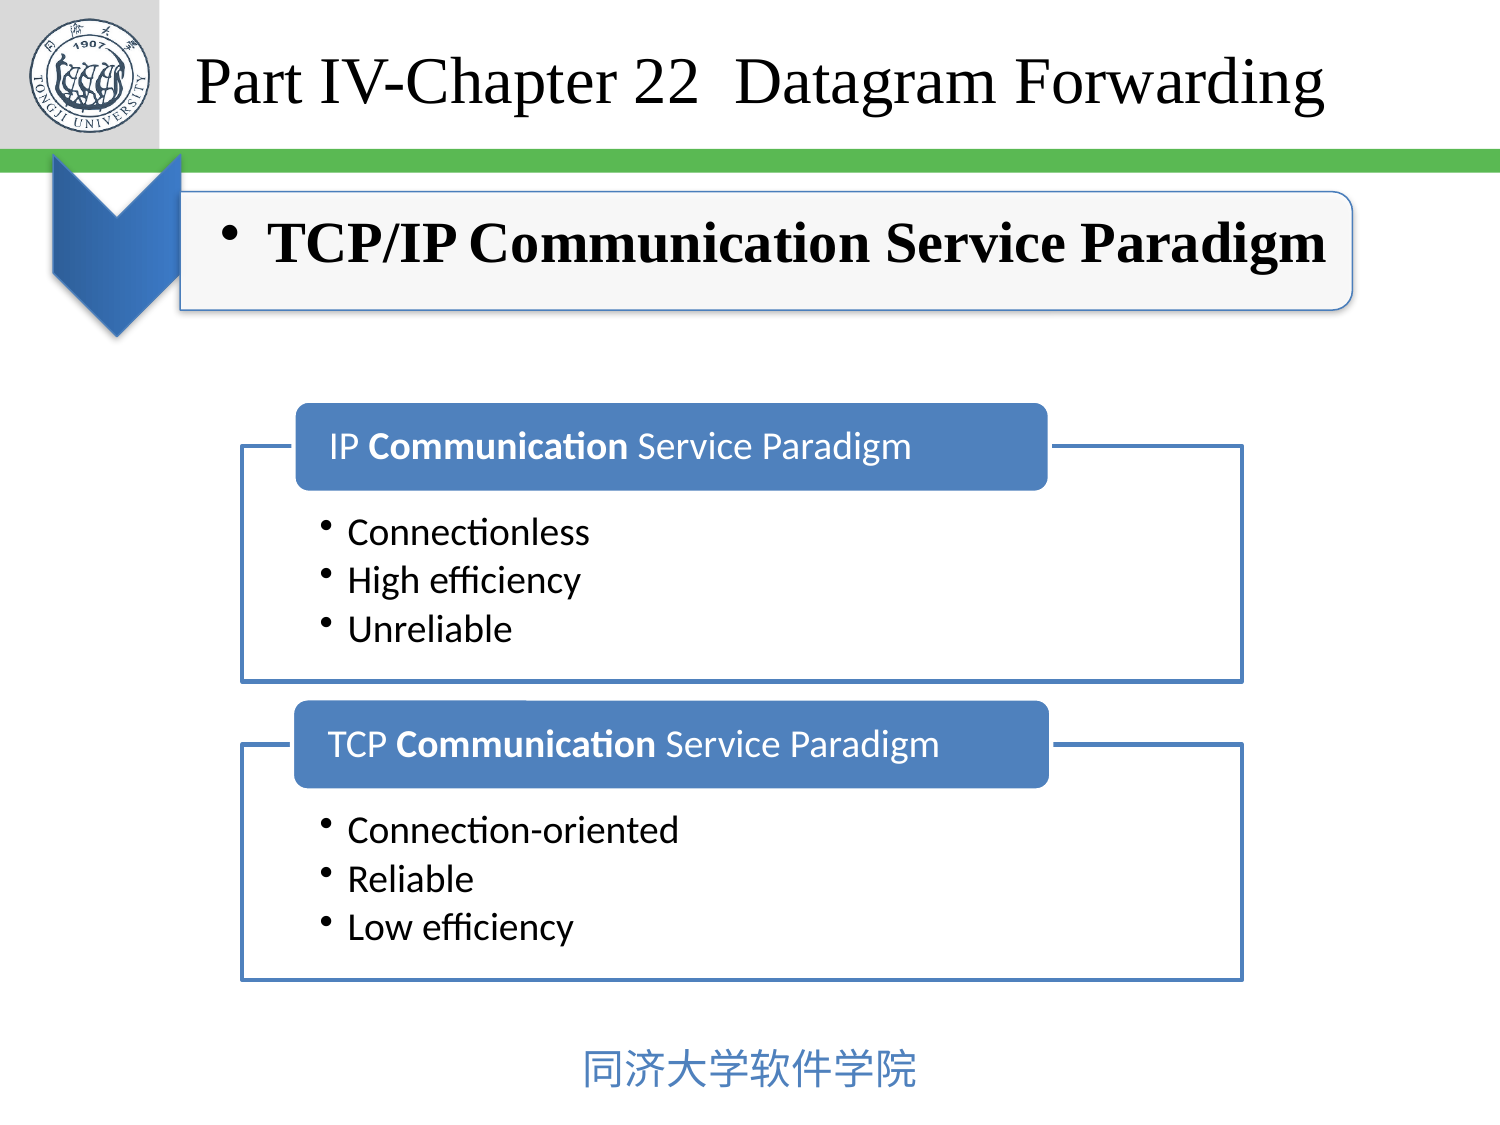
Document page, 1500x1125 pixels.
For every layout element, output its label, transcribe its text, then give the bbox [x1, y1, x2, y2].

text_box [179, 190, 1353, 311]
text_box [52, 154, 181, 337]
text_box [241, 304, 1243, 1076]
picture [29, 18, 151, 133]
title Part IV-Chapter 22 Datagram Forwarding [180, 3, 1471, 151]
